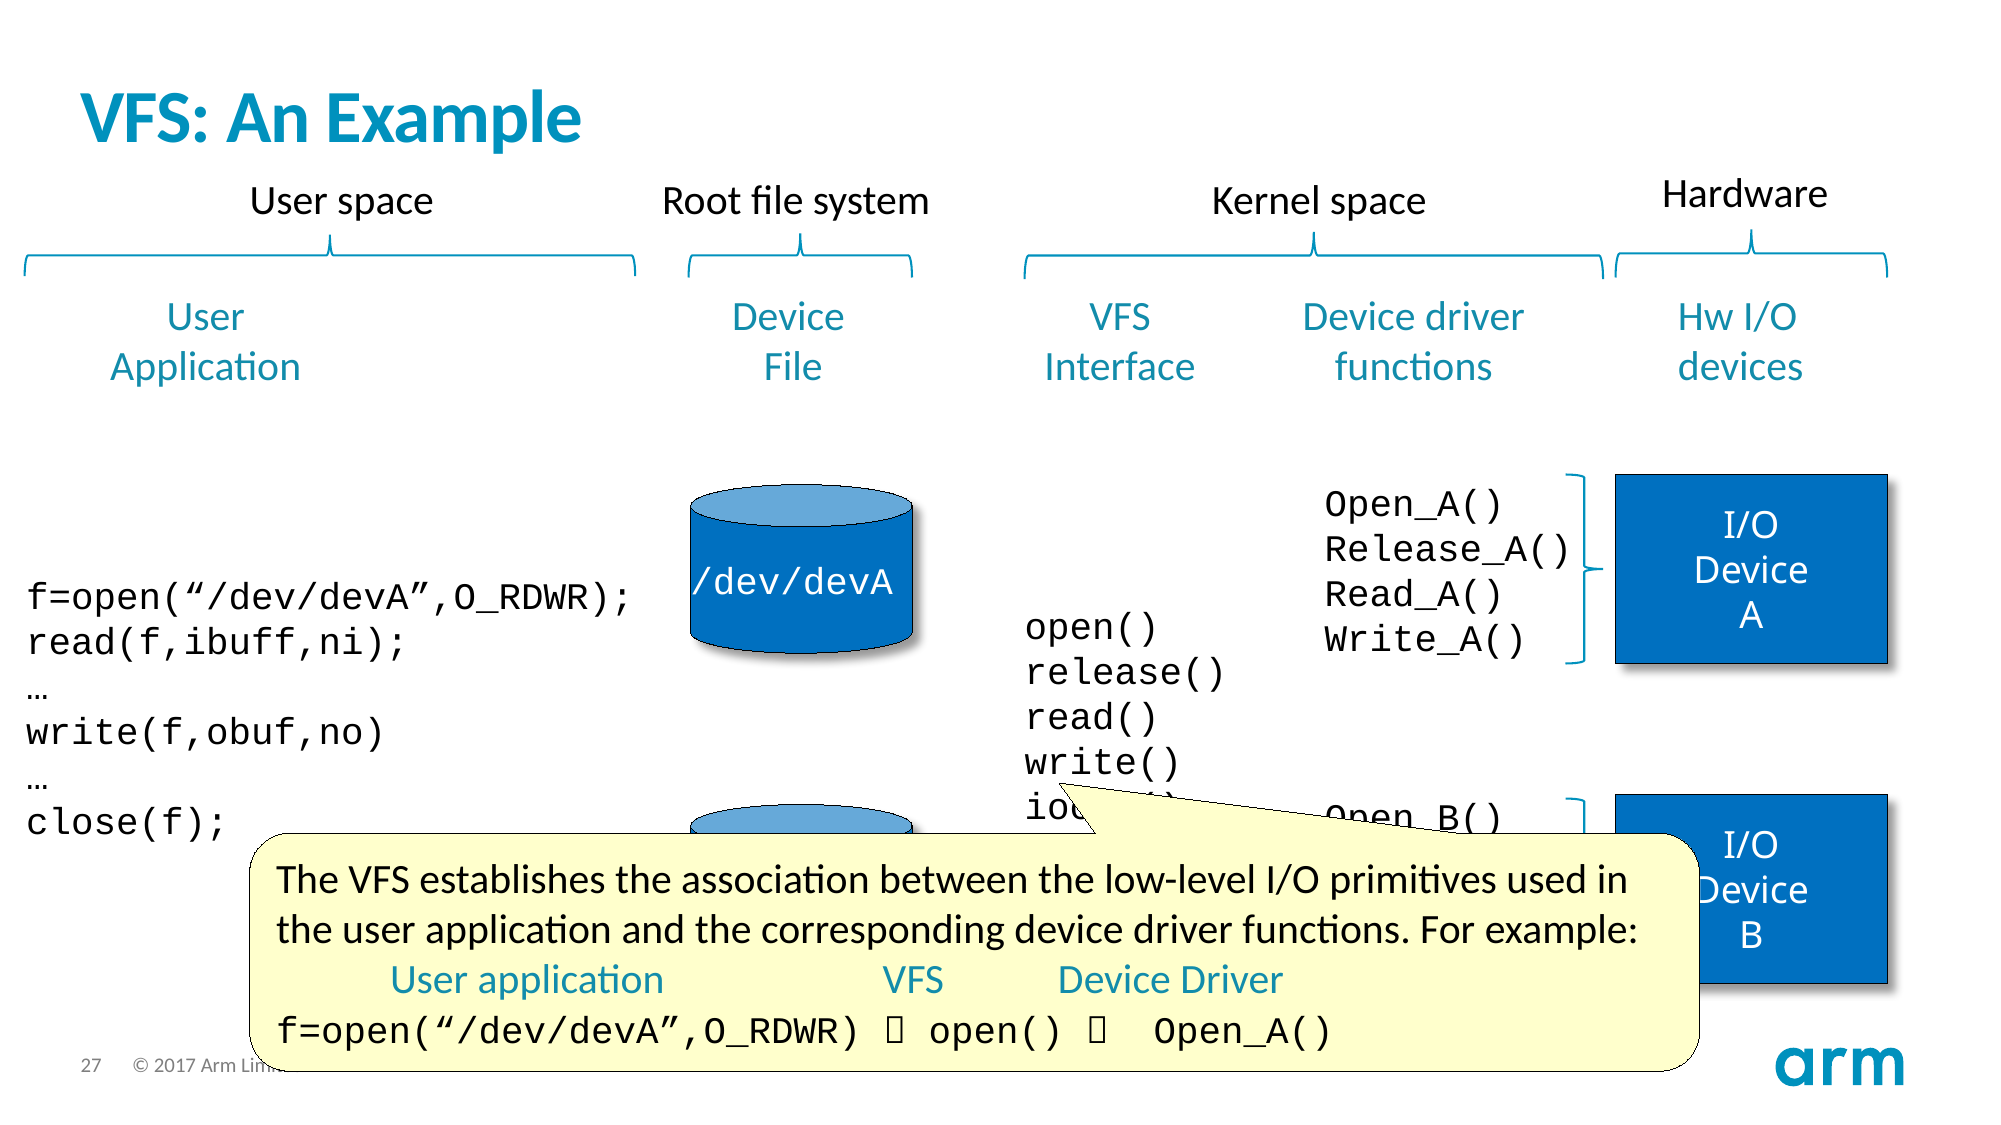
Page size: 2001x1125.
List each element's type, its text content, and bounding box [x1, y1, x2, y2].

text_box Root file system [662, 172, 1000, 223]
text_box Hardware [1662, 165, 1875, 222]
text_box [1565, 473, 1604, 665]
text_box f=open(“/dev/devA”,O_RDWR); read(f,ibuff,ni); … write(f,obuf,no) … close(f); [26, 571, 634, 843]
text_box [1614, 229, 1889, 278]
text_box Open_A() Release_A() Read_A() Write_A() [1324, 469, 1475, 669]
text_box [1565, 797, 1586, 833]
title VFS: An Example [80, 48, 1915, 158]
text_box User Application [87, 289, 325, 390]
text_box Hw I/O devices [1677, 289, 1887, 390]
text_box I/O Device B [1615, 794, 1888, 984]
text_box Open_B() Release_B() Read_B() Write_B() [1324, 783, 1475, 833]
text_box [1023, 231, 1605, 280]
text_box [687, 233, 914, 278]
text_box open() release() read() write() ioclt() … [1024, 599, 1247, 833]
text_box User space [249, 172, 588, 223]
text_box VFS Interface [1028, 289, 1213, 390]
text_box I/O Device A [1615, 474, 1888, 664]
text_box [23, 234, 637, 277]
text_box Device File [674, 289, 912, 390]
text_box /dev/devA [690, 484, 913, 654]
text_box The VFS establishes the association between the low-level I/O primitives used in the user application and the corresponding device driver functions. For example: User application VFS Device Driver f=open(“/dev/devA”,O_RDWR)  open()  Open_A() [249, 783, 1700, 1072]
text_box Kernel space [1212, 172, 1550, 223]
text_box /dev/devB [690, 804, 913, 833]
text_box Device driver functions [1265, 289, 1563, 390]
